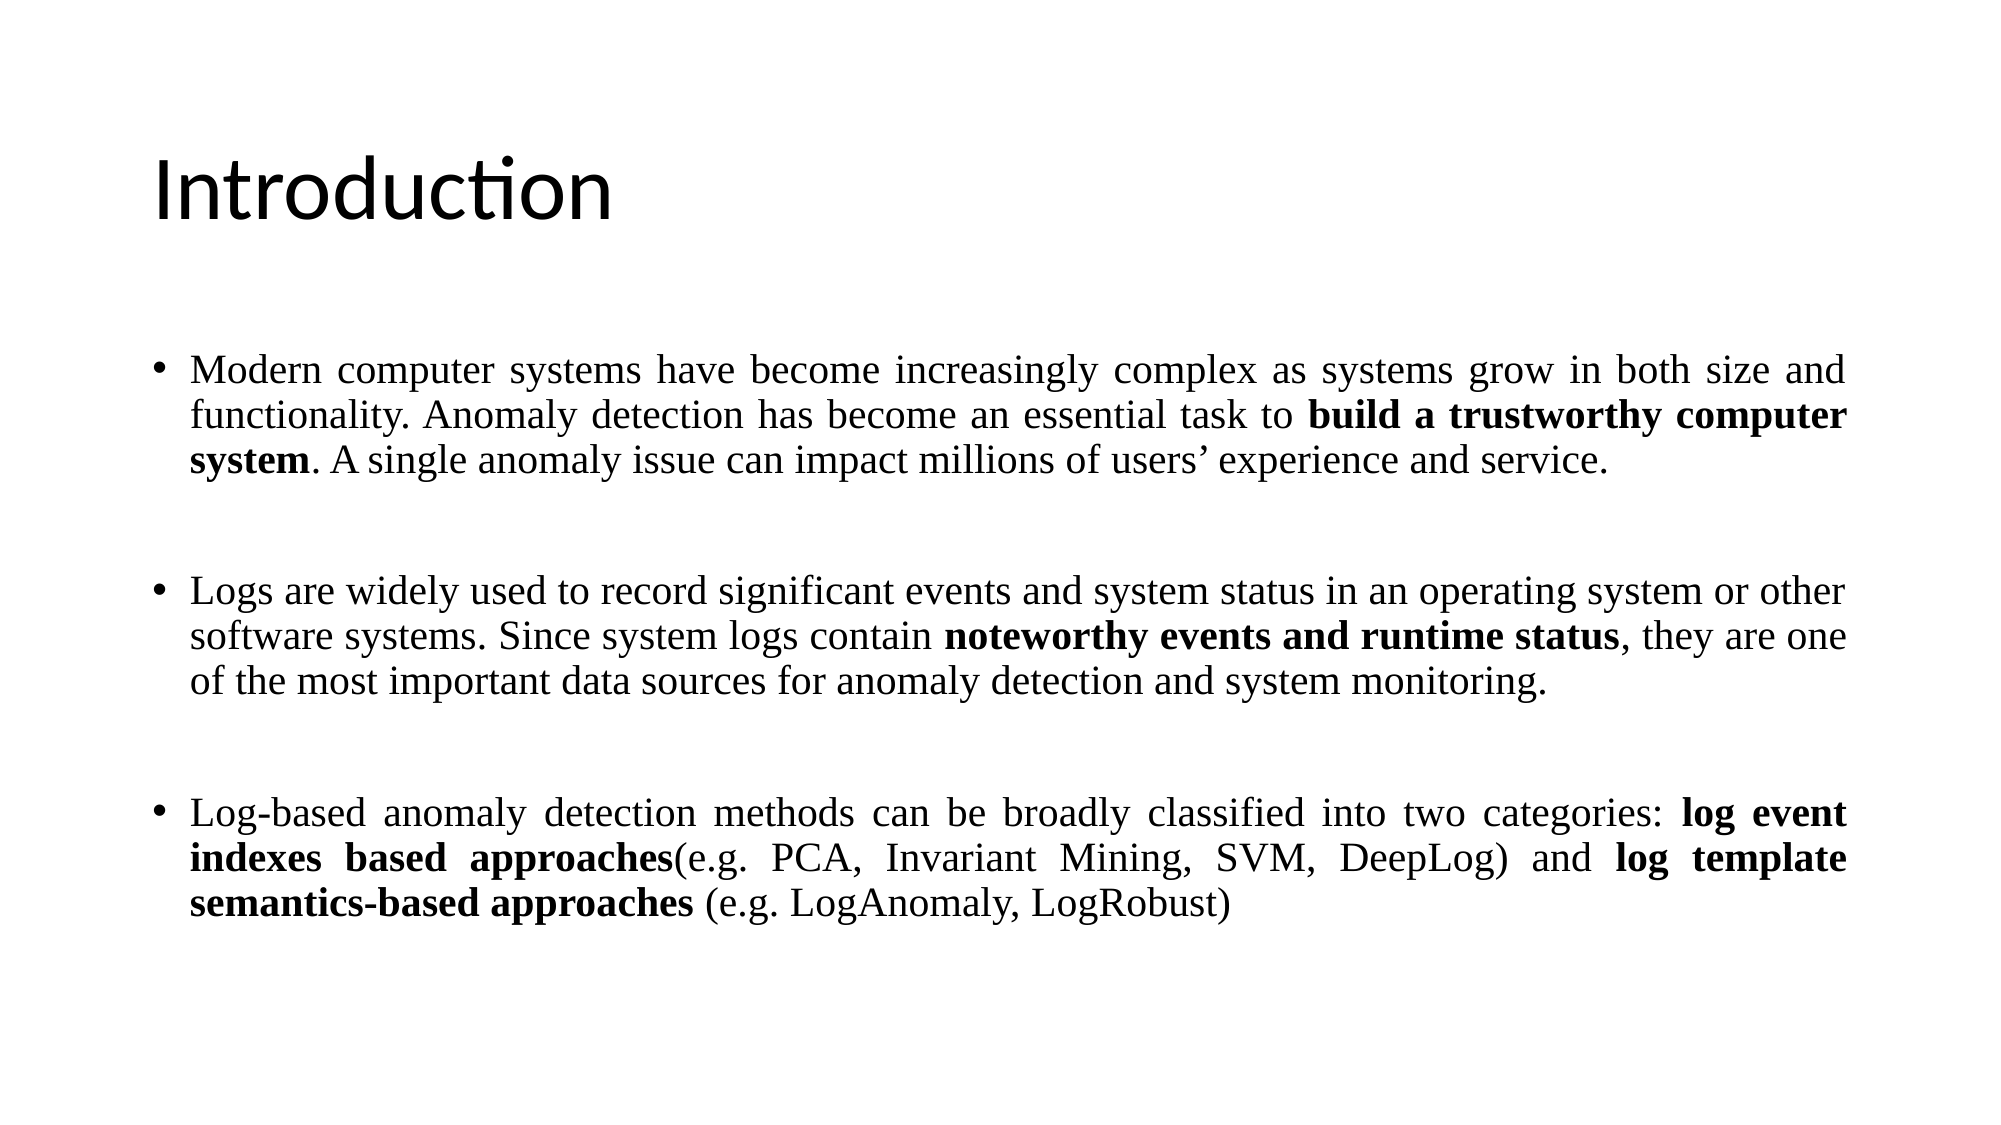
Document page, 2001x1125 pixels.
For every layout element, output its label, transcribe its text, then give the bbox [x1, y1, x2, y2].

title Introduction [137, 125, 1863, 255]
list Modern computer systems have become increasingly complex as systems grow in both size and functionality. Anomaly detection has become an essential task to build a trustworthy computer system. A single anomaly issue can impact millions of users’ experience and service. Logs are widely used to record significant events and system status in an operating system or other software systems. Since system logs contain noteworthy events and runtime status, they are one of the most important data sources for anomaly detection and system monitoring. Log-based anomaly detection methods can be broadly classified into two categories: log event indexes based approaches(e.g. PCA, Invariant Mining, SVM, DeepLog) and log template semantics-based approaches (e.g. LogAnomaly, LogRobust) [137, 332, 1863, 940]
